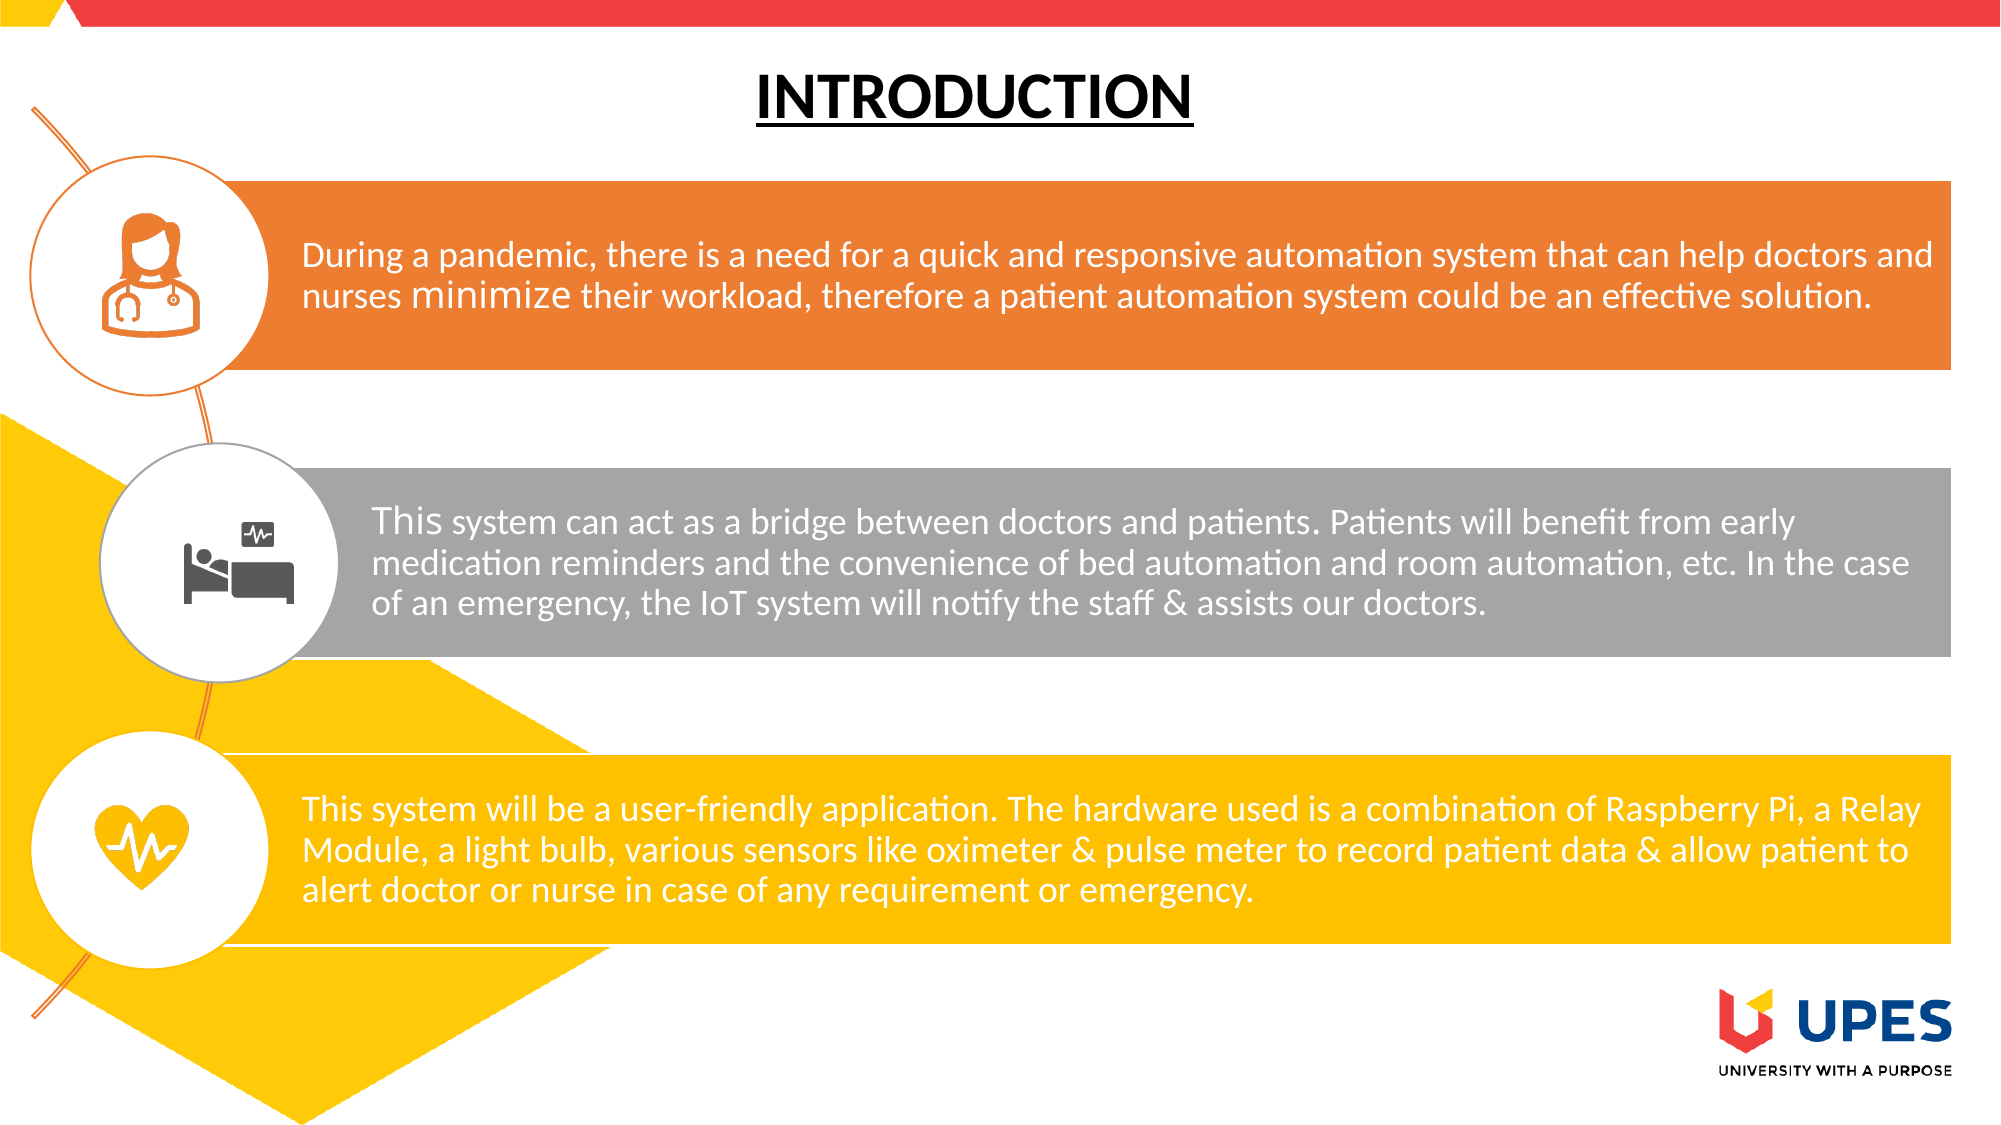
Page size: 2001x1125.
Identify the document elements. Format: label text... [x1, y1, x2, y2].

picture [75, 199, 226, 350]
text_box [17, 84, 1966, 1042]
picture [0, 0, 2001, 1125]
picture [75, 784, 208, 912]
picture [179, 504, 300, 624]
text_box INTRODUCTION [0, 44, 1964, 220]
